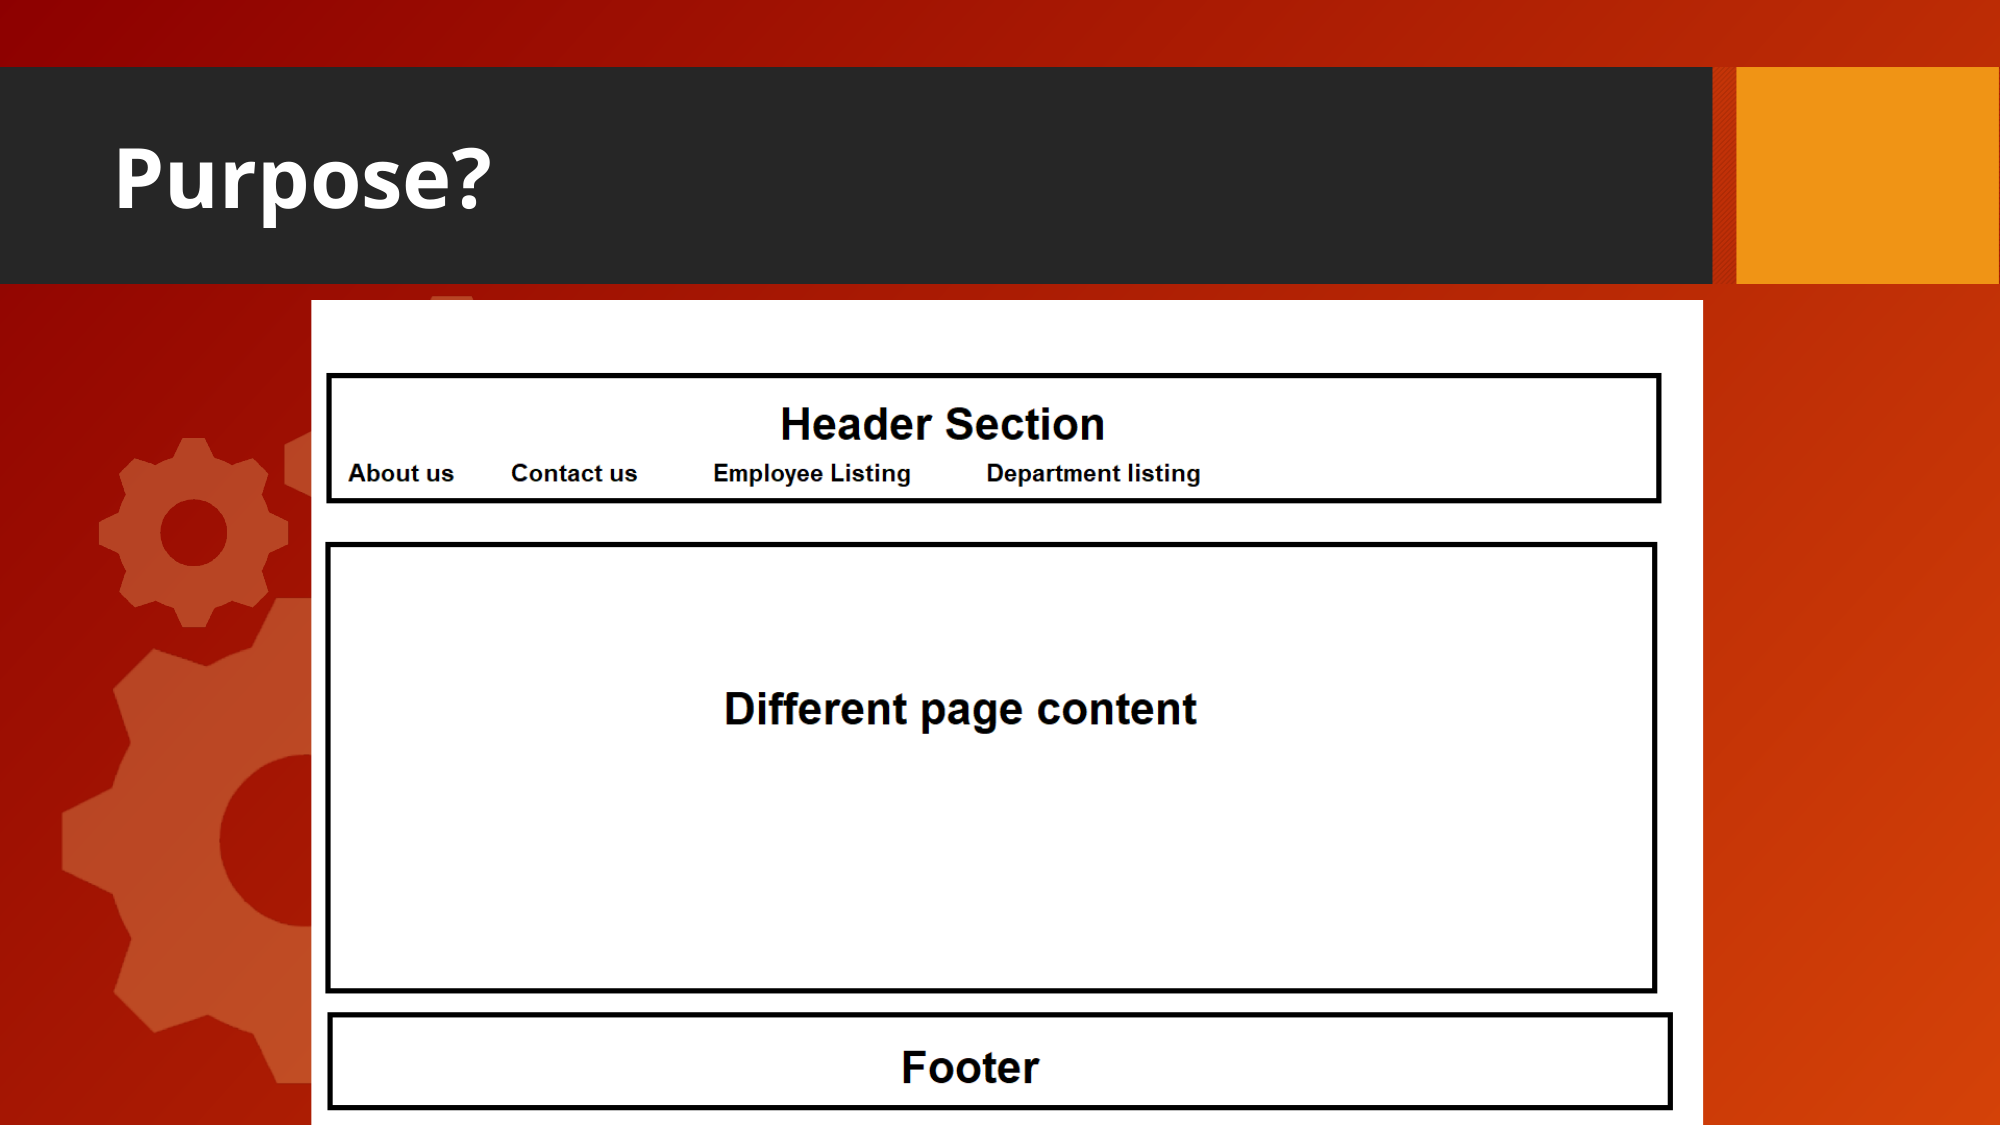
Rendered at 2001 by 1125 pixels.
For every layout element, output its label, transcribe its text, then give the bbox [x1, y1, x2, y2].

title Installation [111, 284, 1689, 301]
picture [20, 300, 1704, 1125]
picture [0, 67, 2000, 284]
